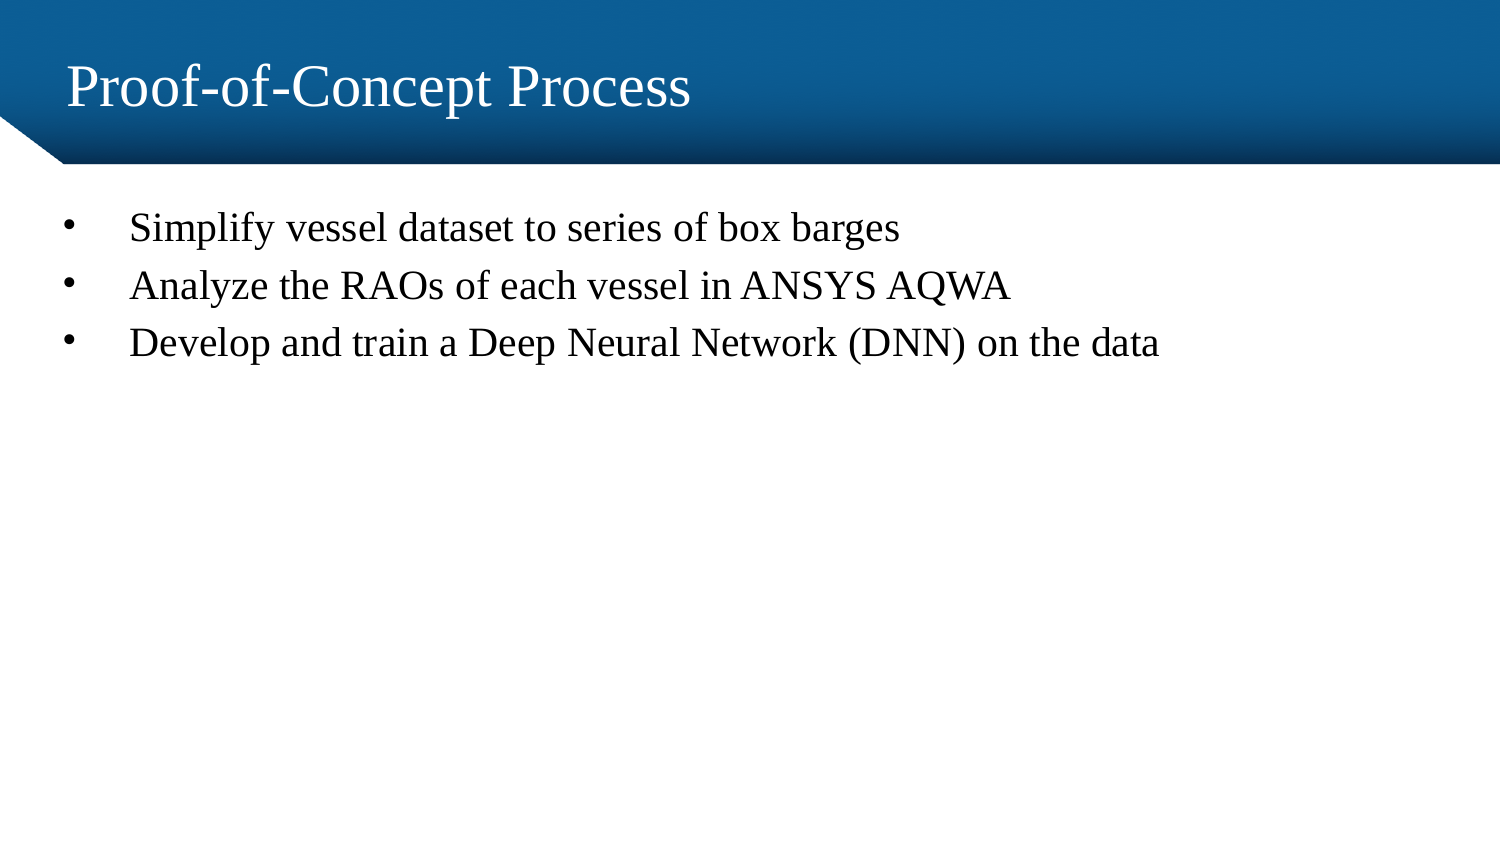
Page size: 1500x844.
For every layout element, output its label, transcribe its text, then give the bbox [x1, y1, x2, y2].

list Simplify vessel dataset to series of box barges Analyze the RAOs of each vessel in ANSYS AQWA Develop and train a Deep Neural Network (DNN) on the data [51, 189, 1449, 750]
title Proof-of-Concept Process [51, 0, 1449, 165]
picture [0, 0, 1500, 844]
